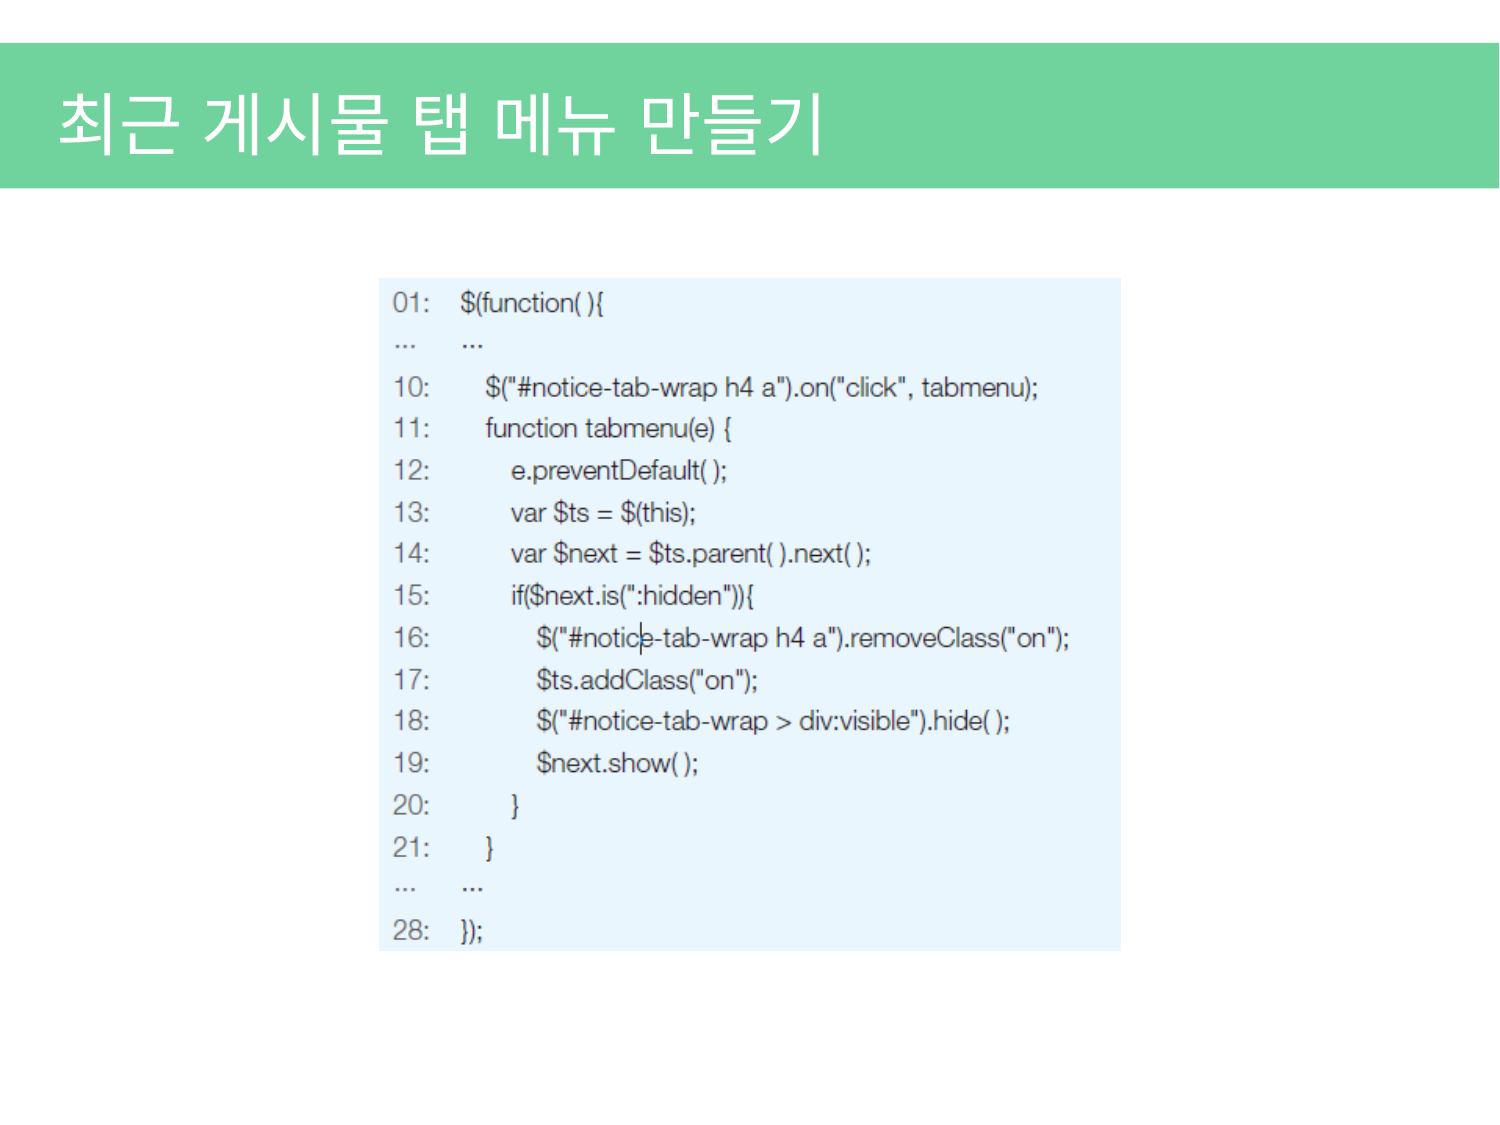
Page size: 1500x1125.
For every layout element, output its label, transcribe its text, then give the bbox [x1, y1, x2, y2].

picture [379, 278, 1121, 951]
text_box [0, 41, 1500, 190]
text_box 최근 게시물 탭 메뉴 만들기 [41, 74, 1500, 172]
